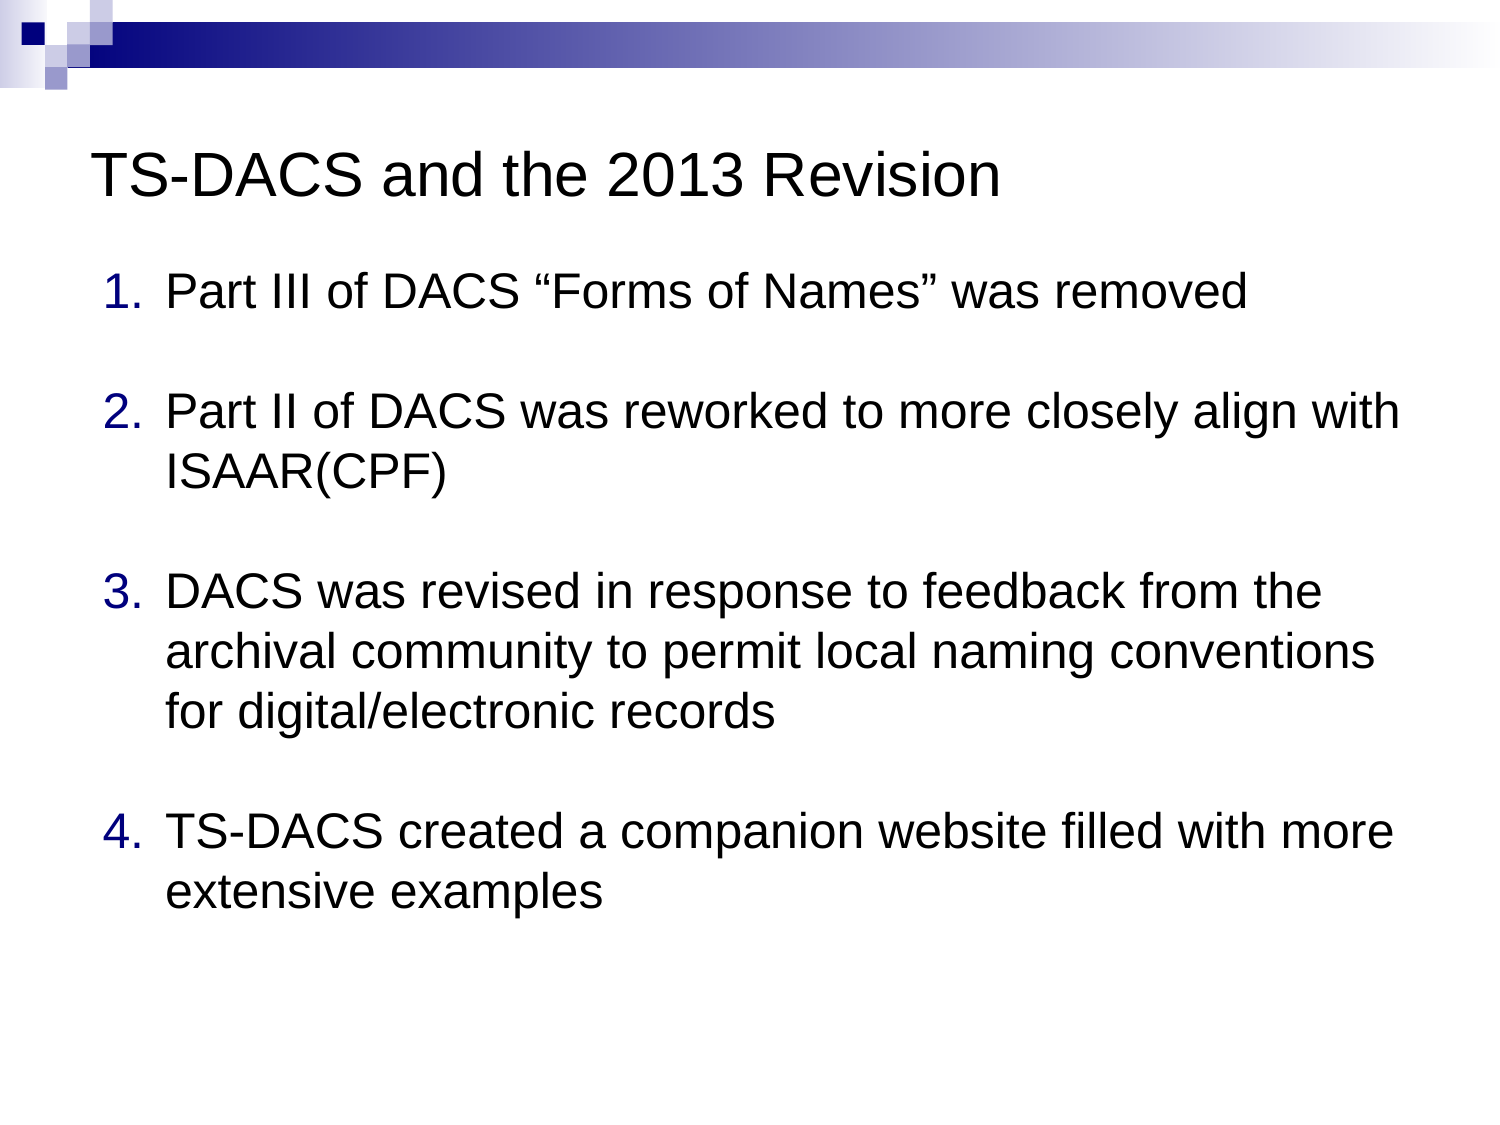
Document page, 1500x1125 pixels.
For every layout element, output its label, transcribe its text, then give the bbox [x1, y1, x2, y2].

list Part III of DACS “Forms of Names” was removed Part II of DACS was reworked to more closely align with ISAAR(CPF) DACS was revised in response to feedback from the archival community to permit local naming conventions for digital/electronic records TS-DACS created a companion website filled with more extensive examples [75, 256, 1425, 882]
text_box TS-DACS and the 2013 Revision [74, 119, 1425, 256]
